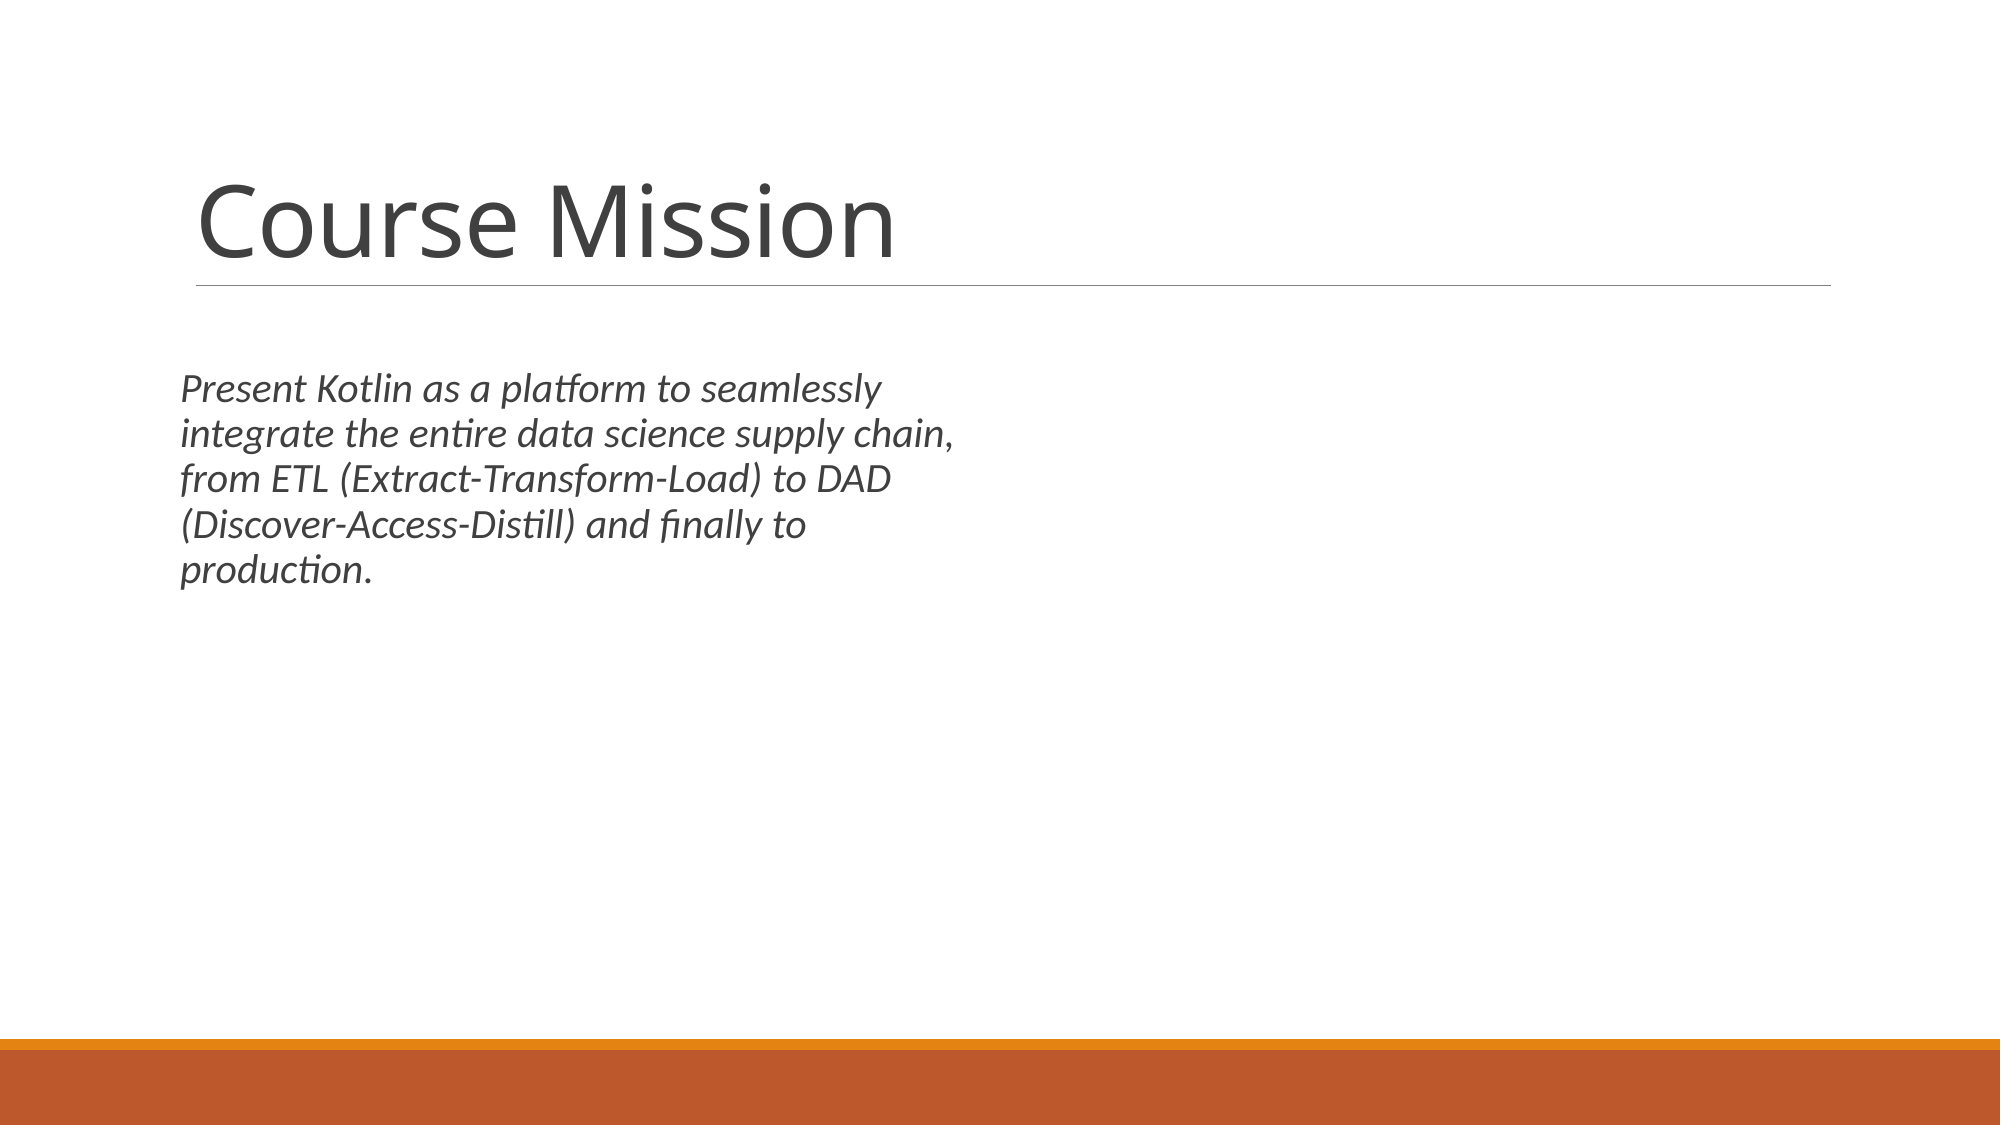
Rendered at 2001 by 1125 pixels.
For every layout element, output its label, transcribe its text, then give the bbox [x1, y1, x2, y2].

title Course Mission [180, 47, 1830, 285]
list Present Kotlin as a platform to seamlessly integrate the entire data science supply chain, from ETL (Extract-Transform-Load) to DAD (Discover-Access-Distill) and finally to production. [180, 359, 960, 1020]
